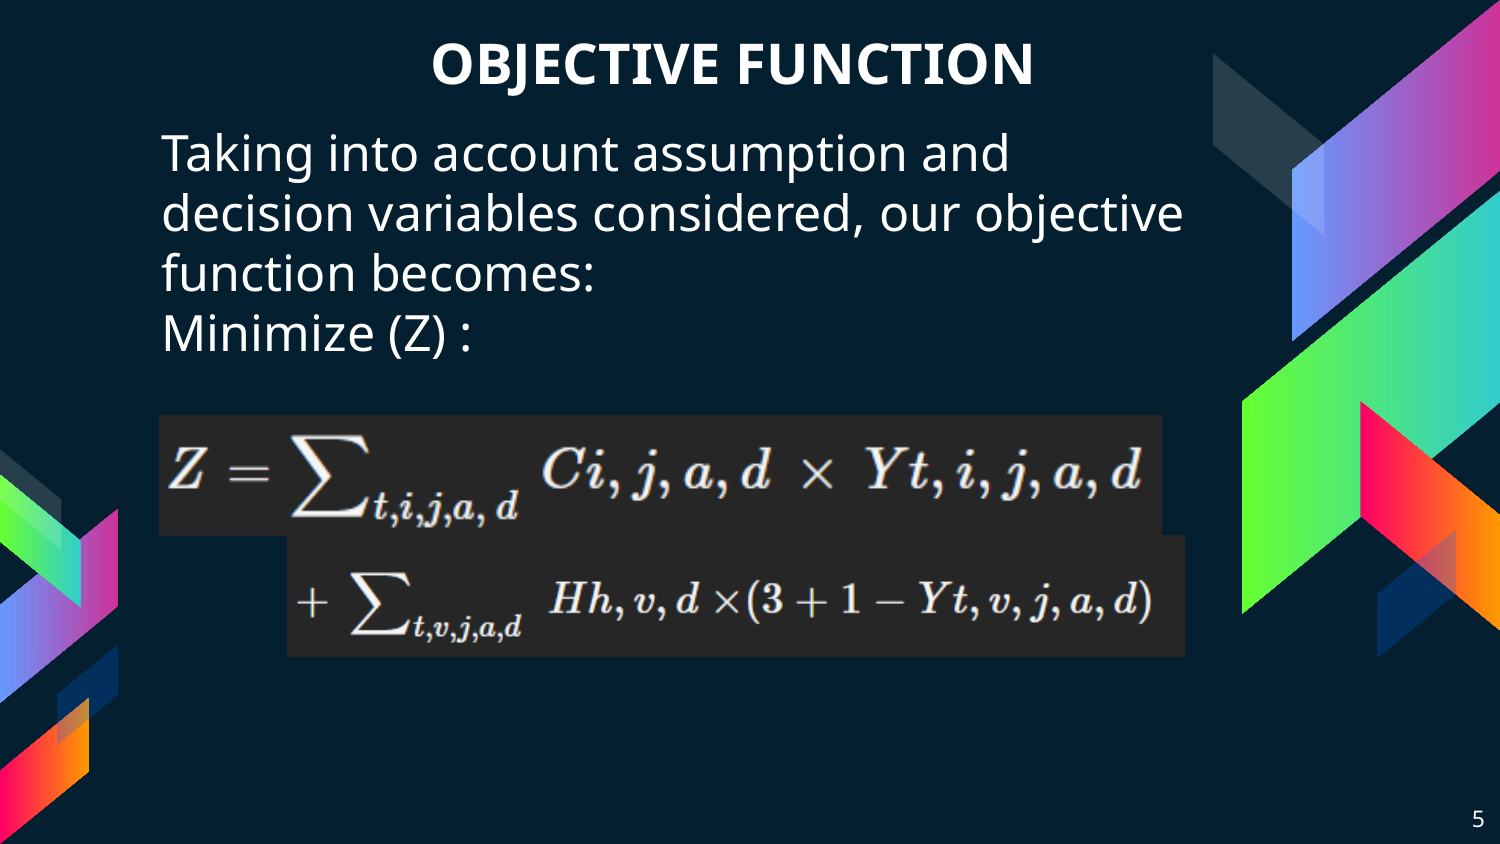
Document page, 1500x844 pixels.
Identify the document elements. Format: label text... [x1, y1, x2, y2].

text_box OBJECTIVE FUNCTION [337, 13, 1080, 105]
text_box Taking into account assumption and decision variables considered, our objective function becomes: Minimize (Z) : [146, 105, 1233, 820]
picture [159, 415, 1185, 658]
slide_number 5 [1403, 789, 1500, 844]
